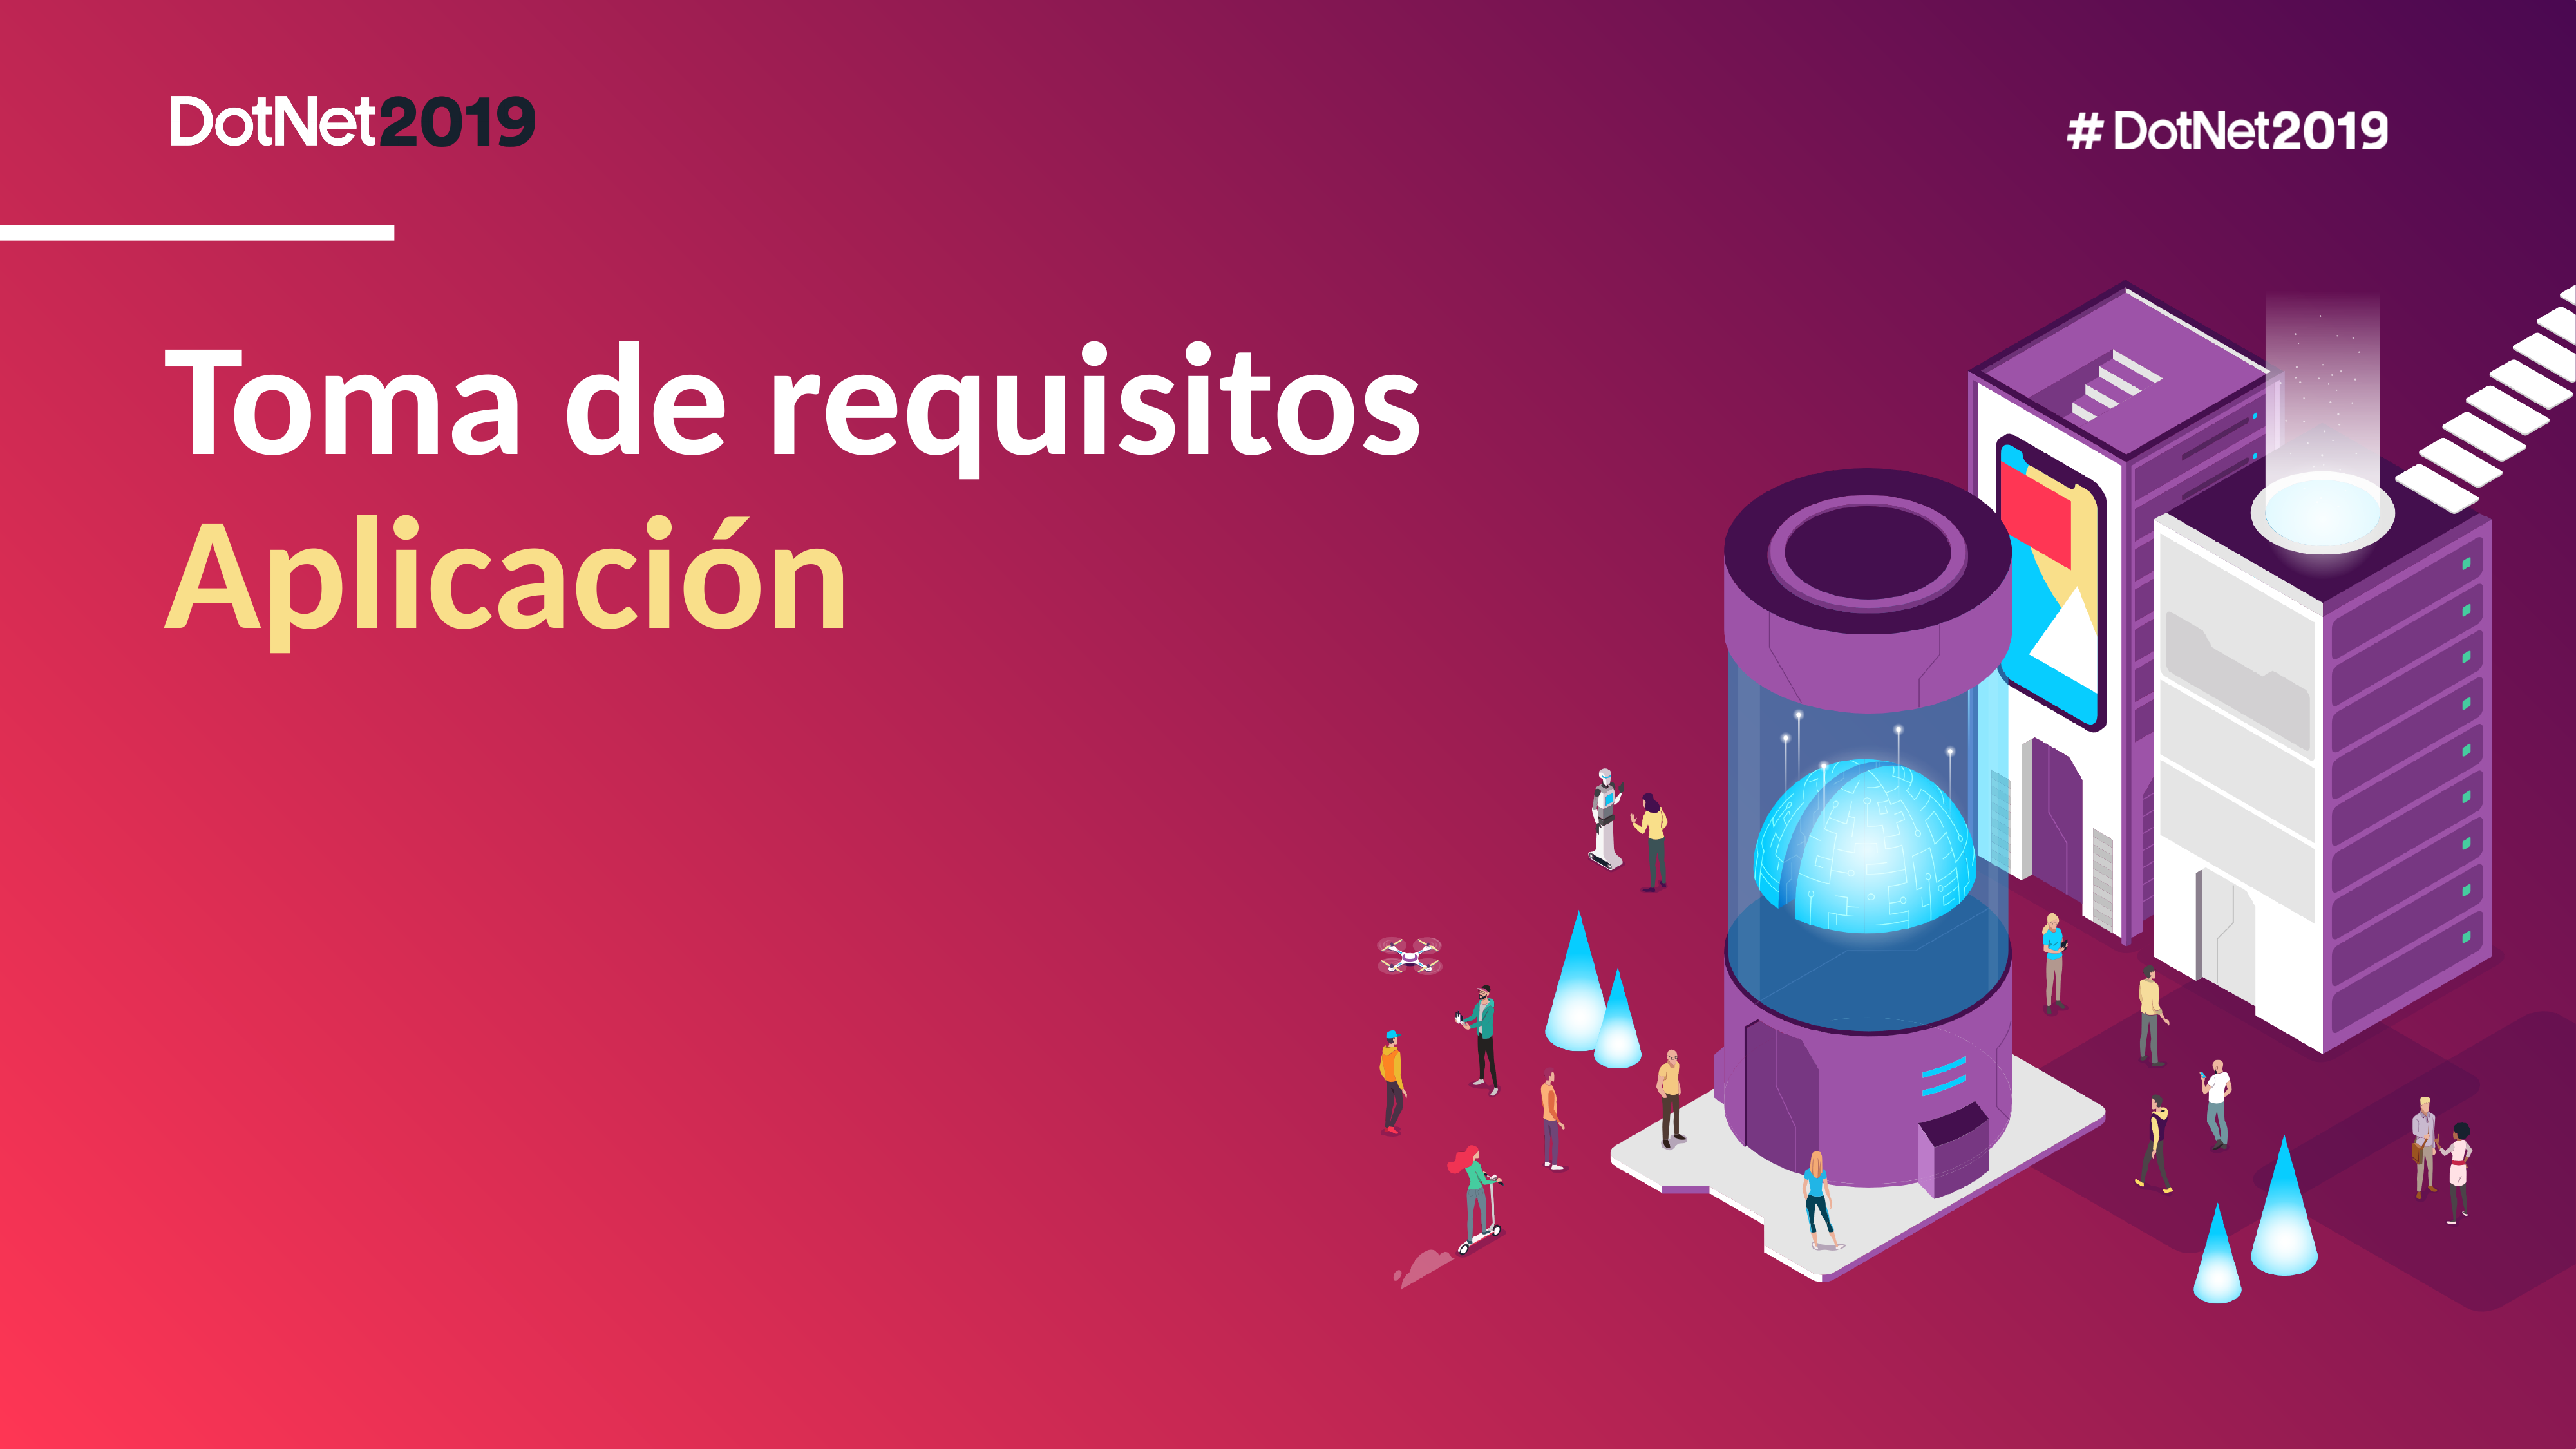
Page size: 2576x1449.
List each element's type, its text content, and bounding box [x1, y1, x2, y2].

picture [171, 96, 535, 147]
title Toma de requisitos Aplicación [154, 310, 1533, 1194]
picture [1377, 180, 2576, 1325]
